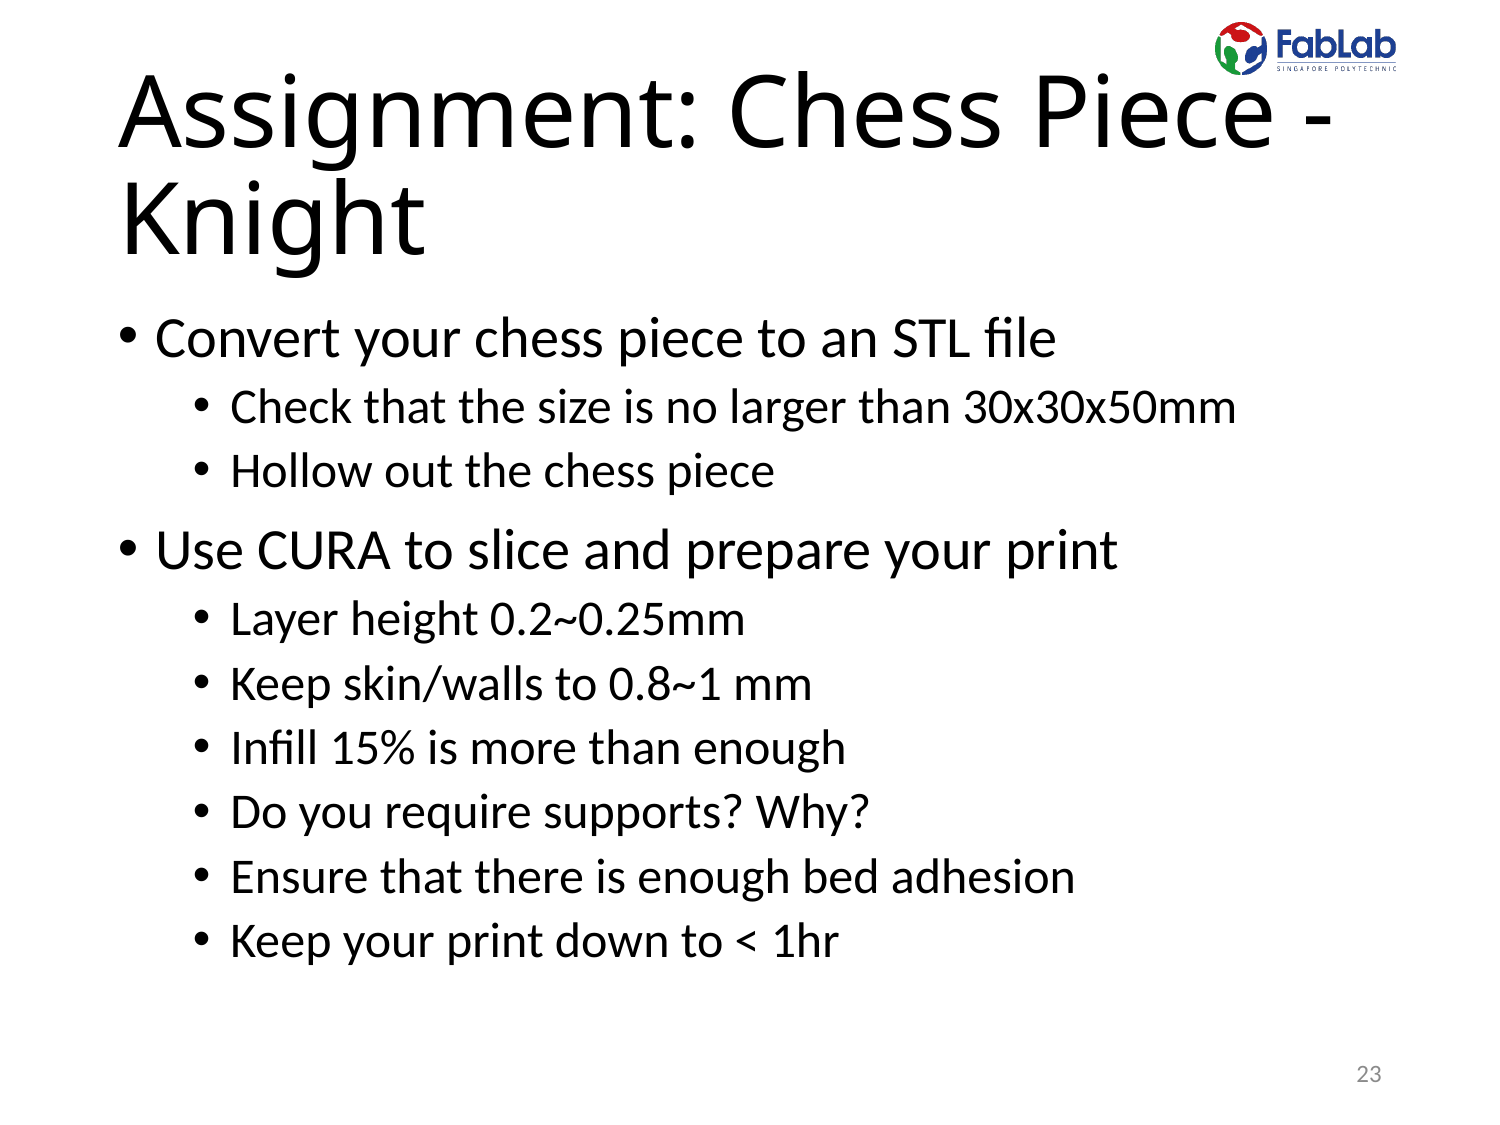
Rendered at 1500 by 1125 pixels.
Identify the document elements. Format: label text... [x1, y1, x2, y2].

slide_number 23 [1059, 1042, 1397, 1103]
list Convert your chess piece to an STL file Check that the size is no larger than 30x30x50mm Hollow out the chess piece Use CURA to slice and prepare your print Layer height 0.2~0.25mm Keep skin/walls to 0.8~1 mm Infill 15% is more than enough Do you require supports? Why? Ensure that there is enough bed adhesion Keep your print down to < 1hr [103, 299, 1397, 1014]
picture [1215, 22, 1396, 59]
title Assignment: Chess Piece - Knight [103, 59, 1397, 278]
